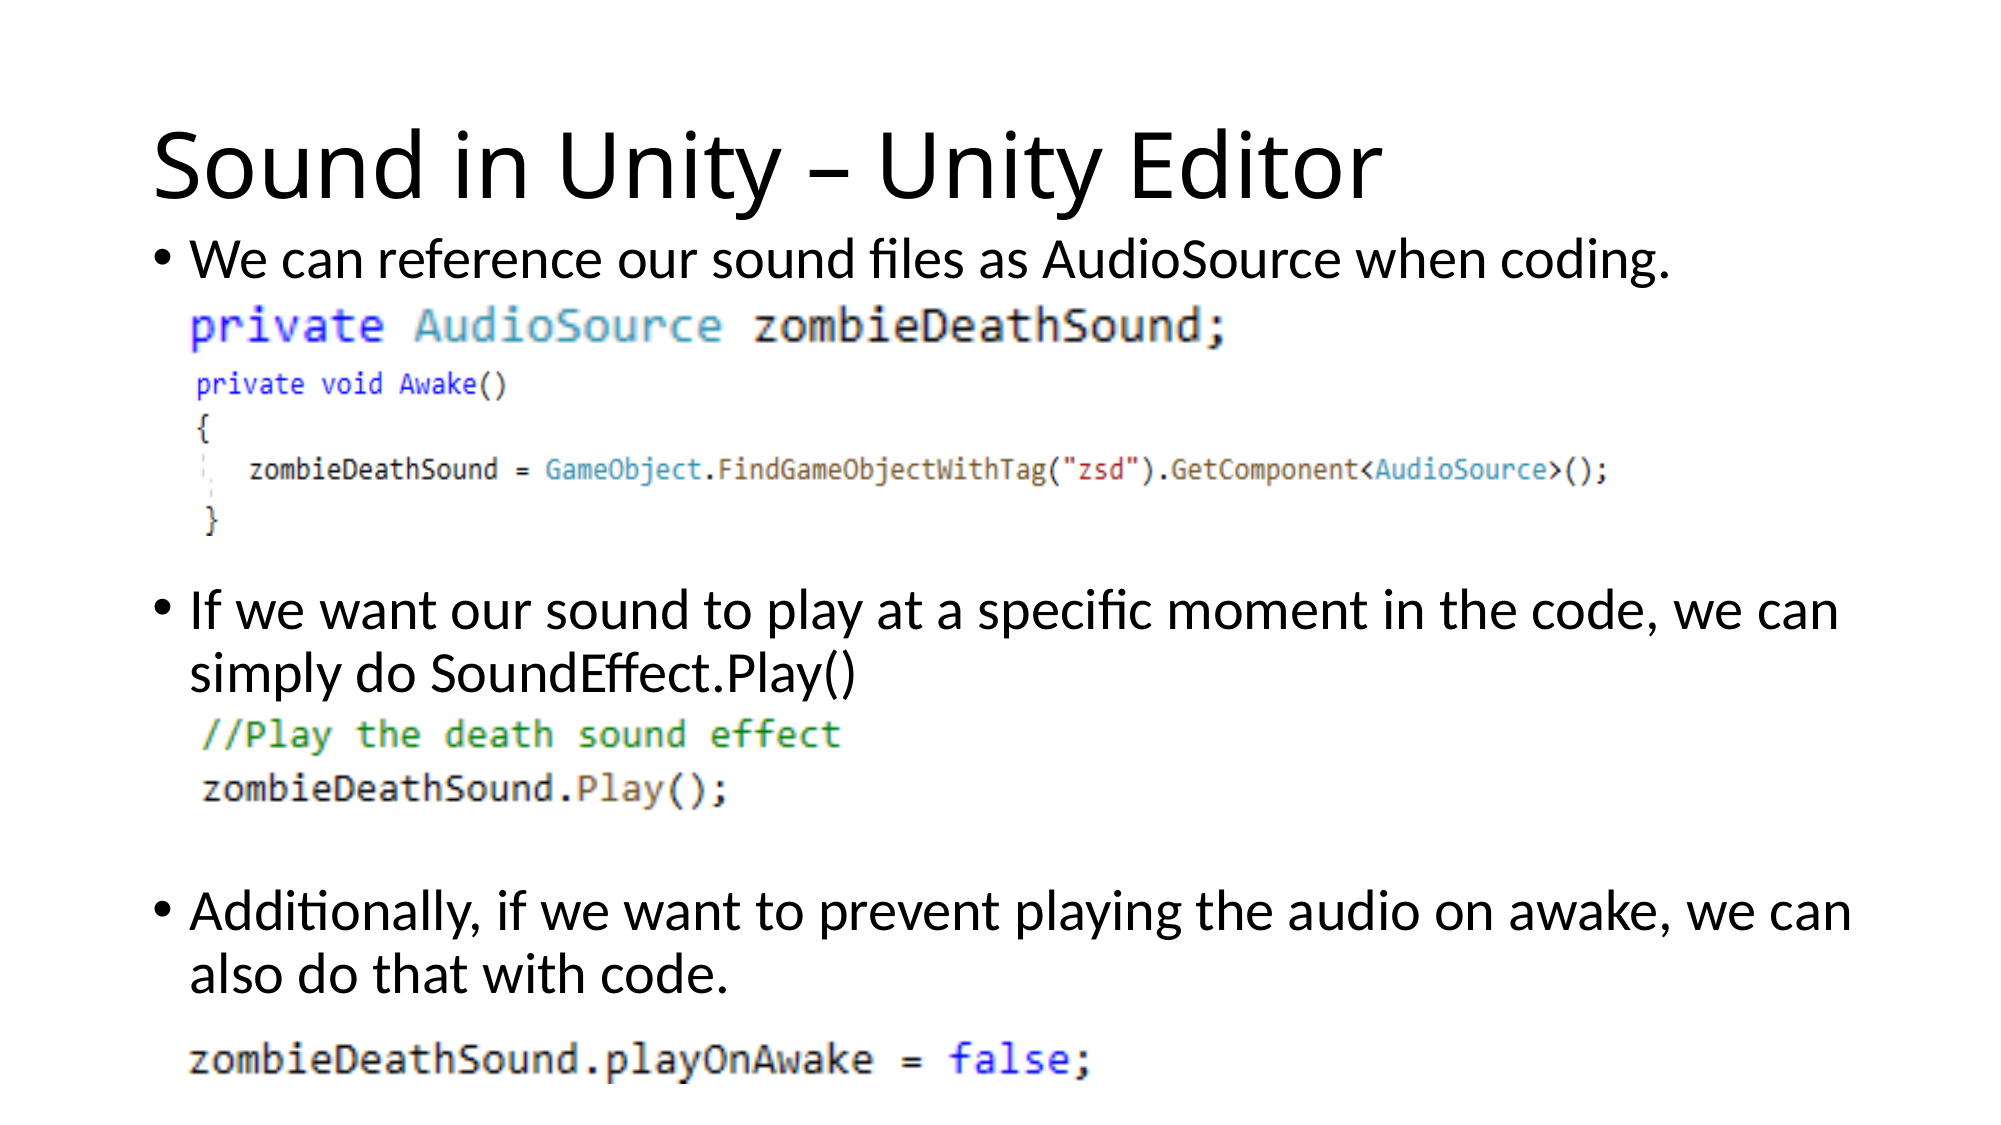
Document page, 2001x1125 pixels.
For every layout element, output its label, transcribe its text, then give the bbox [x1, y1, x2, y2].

text_box Additionally, if we want to prevent playing the audio on awake, we can also do that with code. [137, 873, 1931, 1016]
picture [137, 285, 1674, 536]
list We can reference our sound files as AudioSource when coding. [137, 220, 1863, 372]
text_box If we want our sound to play at a specific moment in the code, we can simply do SoundEffect.Play() [137, 571, 1931, 715]
picture [175, 1027, 1150, 1084]
title Sound in Unity – Unity Editor [137, 59, 1863, 220]
picture [190, 714, 930, 819]
